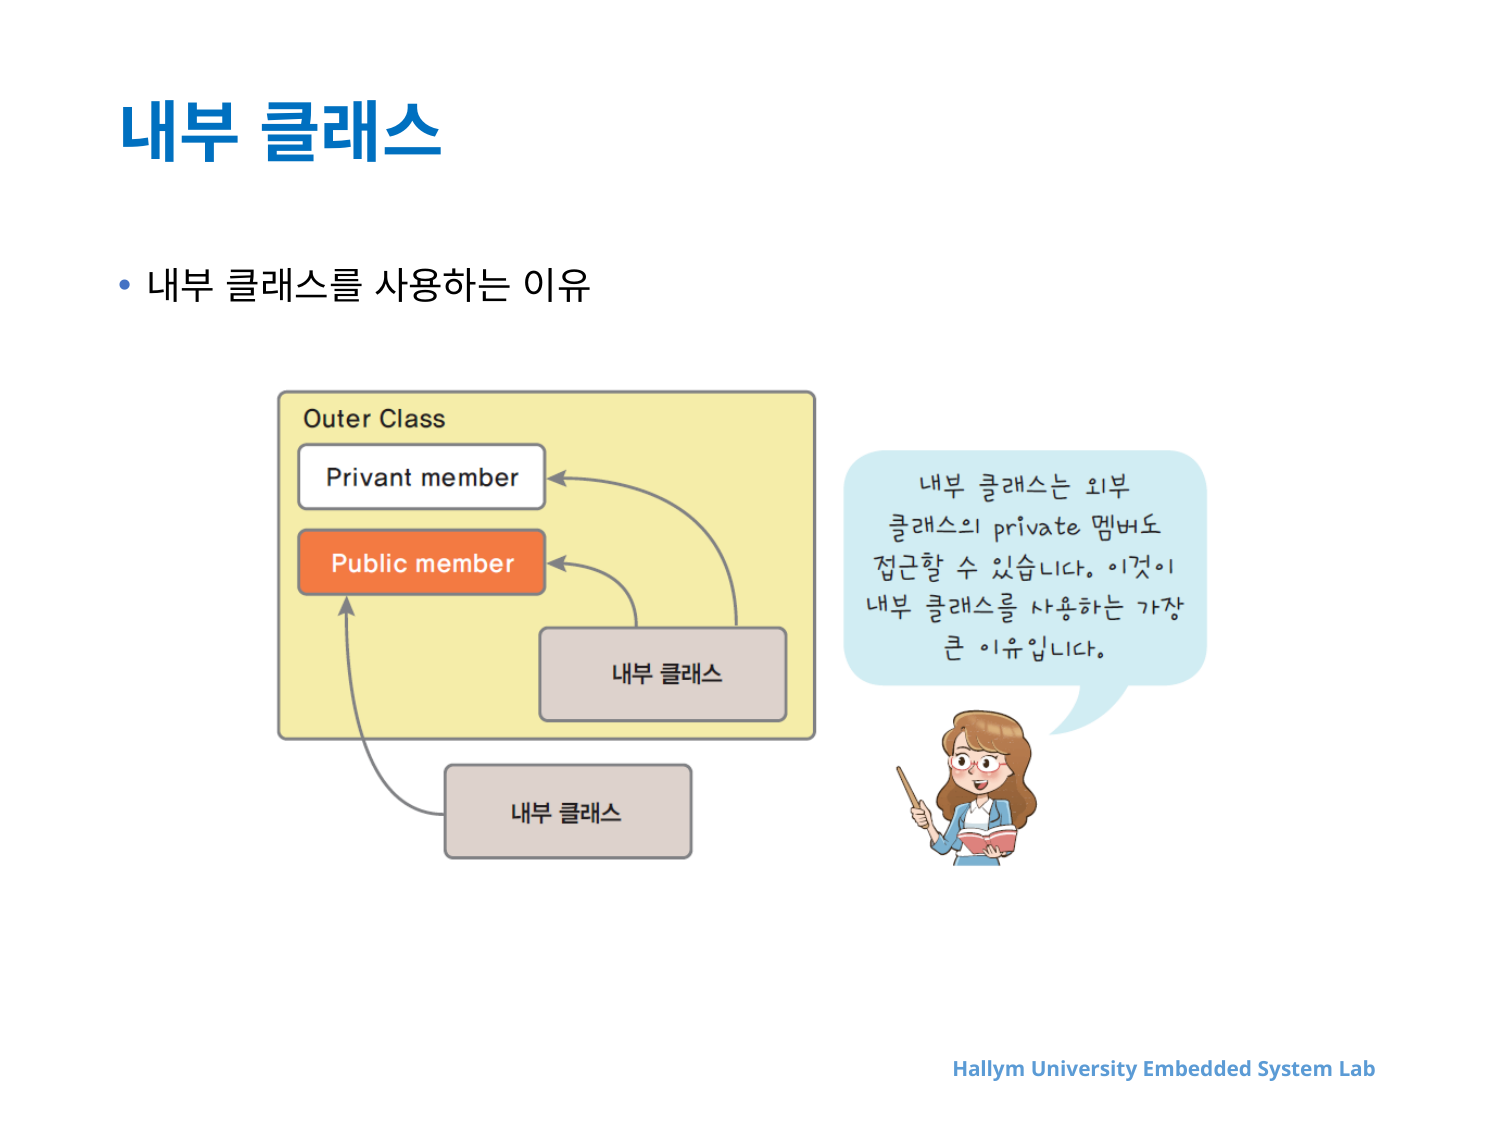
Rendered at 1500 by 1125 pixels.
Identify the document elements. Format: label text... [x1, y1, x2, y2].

footer Hallym University Embedded System Lab [876, 1039, 1452, 1100]
title 내부 클래스 [103, 59, 1397, 211]
list 내부 클래스를 사용하는 이유 [103, 241, 1397, 1014]
picture [259, 372, 1241, 878]
